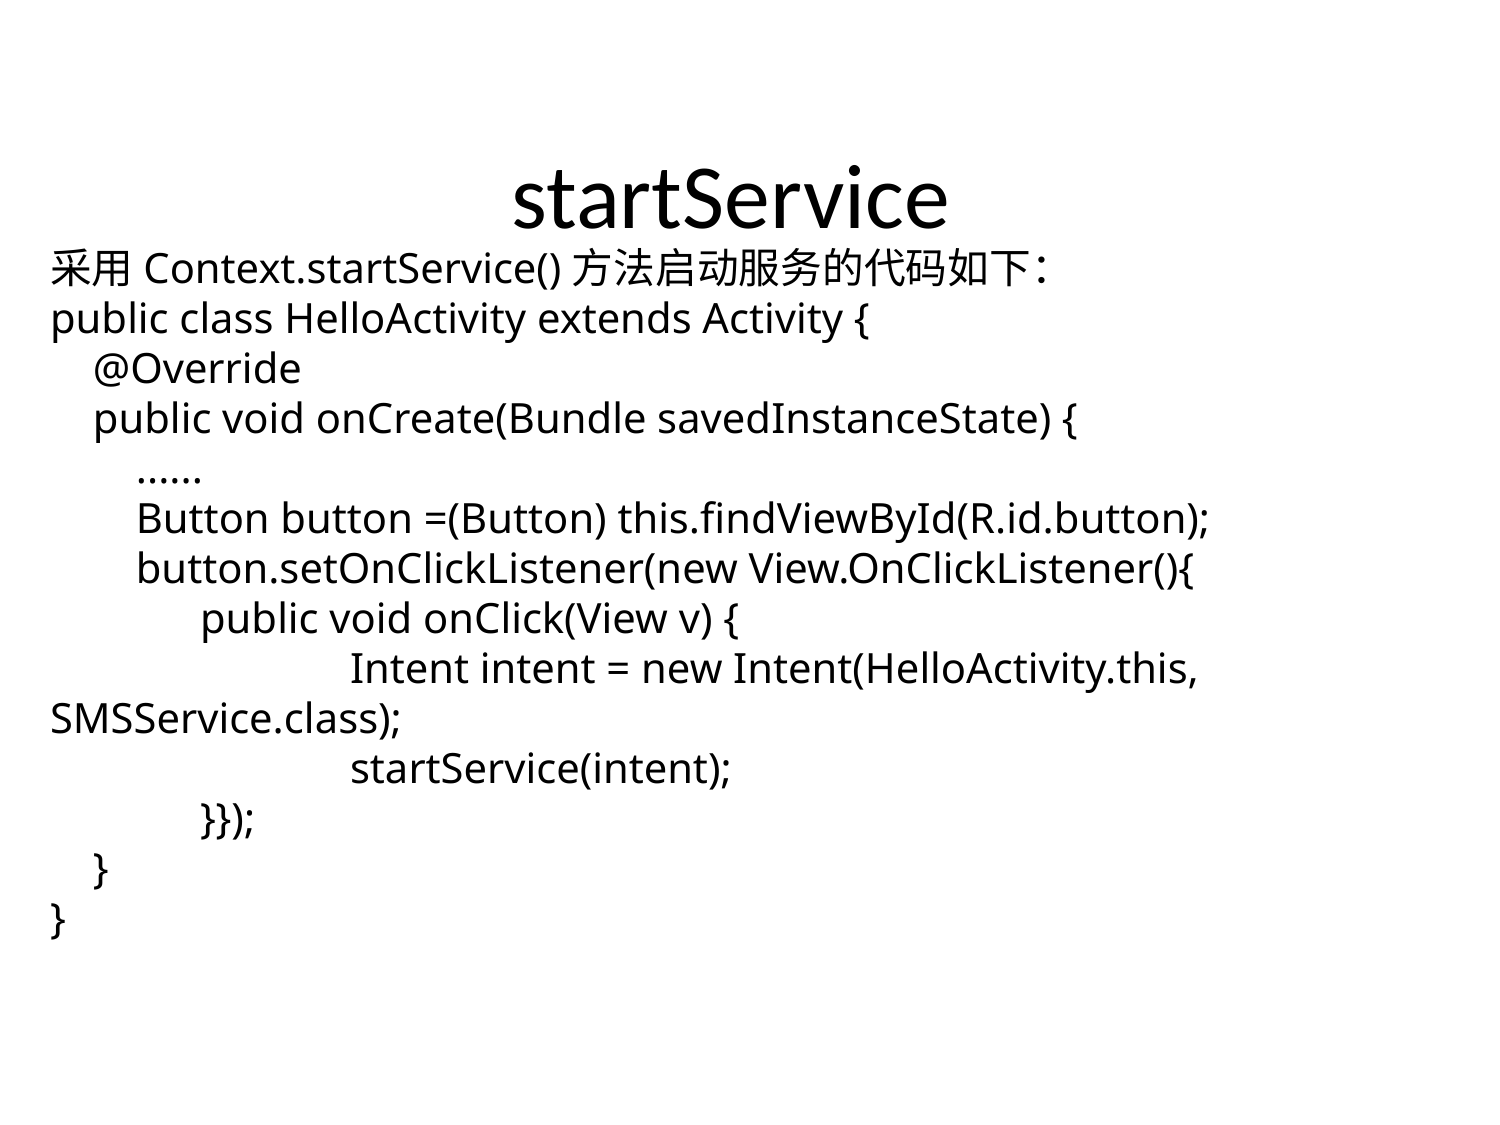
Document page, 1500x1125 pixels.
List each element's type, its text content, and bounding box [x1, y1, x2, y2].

text_box 采用Context.startService()方法启动服务的代码如下： public class HelloActivity extends Activity { @Override public void onCreate(Bundle savedInstanceState) { ...... Button button =(Button) this.findViewById(R.id.button); button.setOnClickListener(new View.OnClickListener(){ public void onClick(View v) { Intent intent = new Intent(HelloActivity.this, SMSService.class); startService(intent); }}); } } [35, 234, 1454, 950]
title startService [56, 128, 1407, 234]
